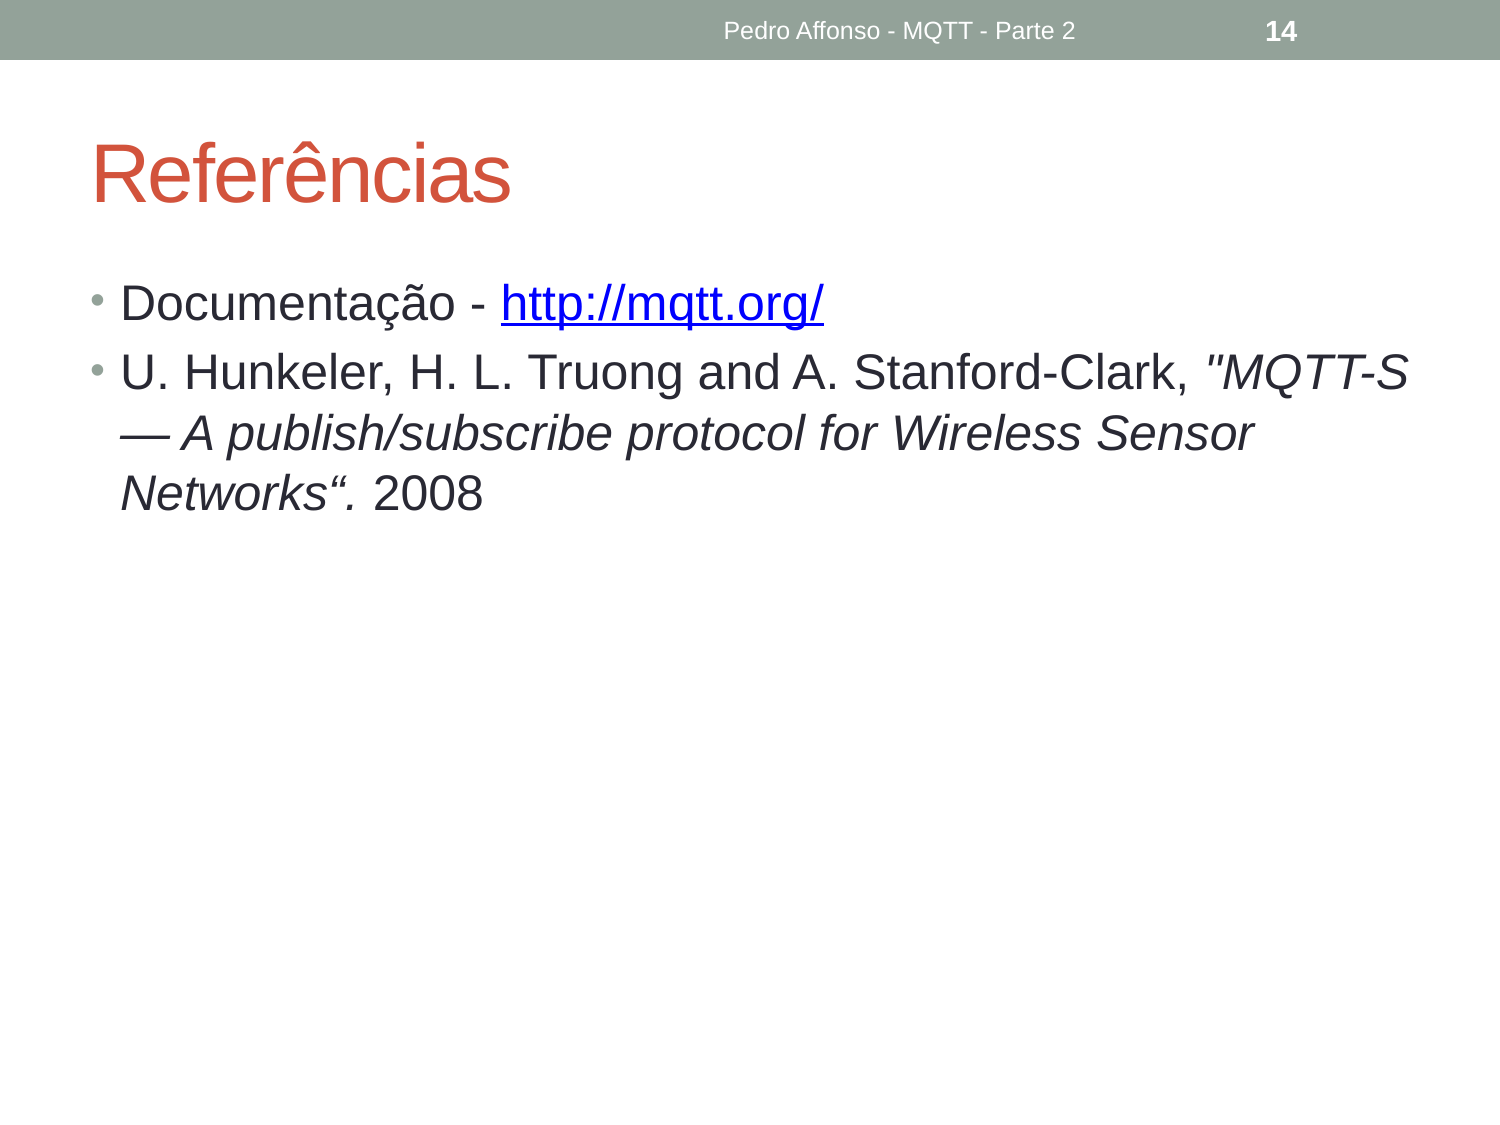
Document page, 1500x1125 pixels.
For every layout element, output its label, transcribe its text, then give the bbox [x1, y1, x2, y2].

title Referências [75, 87, 1425, 250]
slide_number 14 [1250, 3, 1425, 57]
list Documentação - http://mqtt.org/ U. Hunkeler, H. L. Truong and A. Stanford-Clark, "MQTT-S — A publish/subscribe protocol for Wireless Sensor Networks“. 2008 [75, 262, 1425, 1063]
footer Pedro Affonso - MQTT - Parte 2 [562, 3, 1238, 57]
